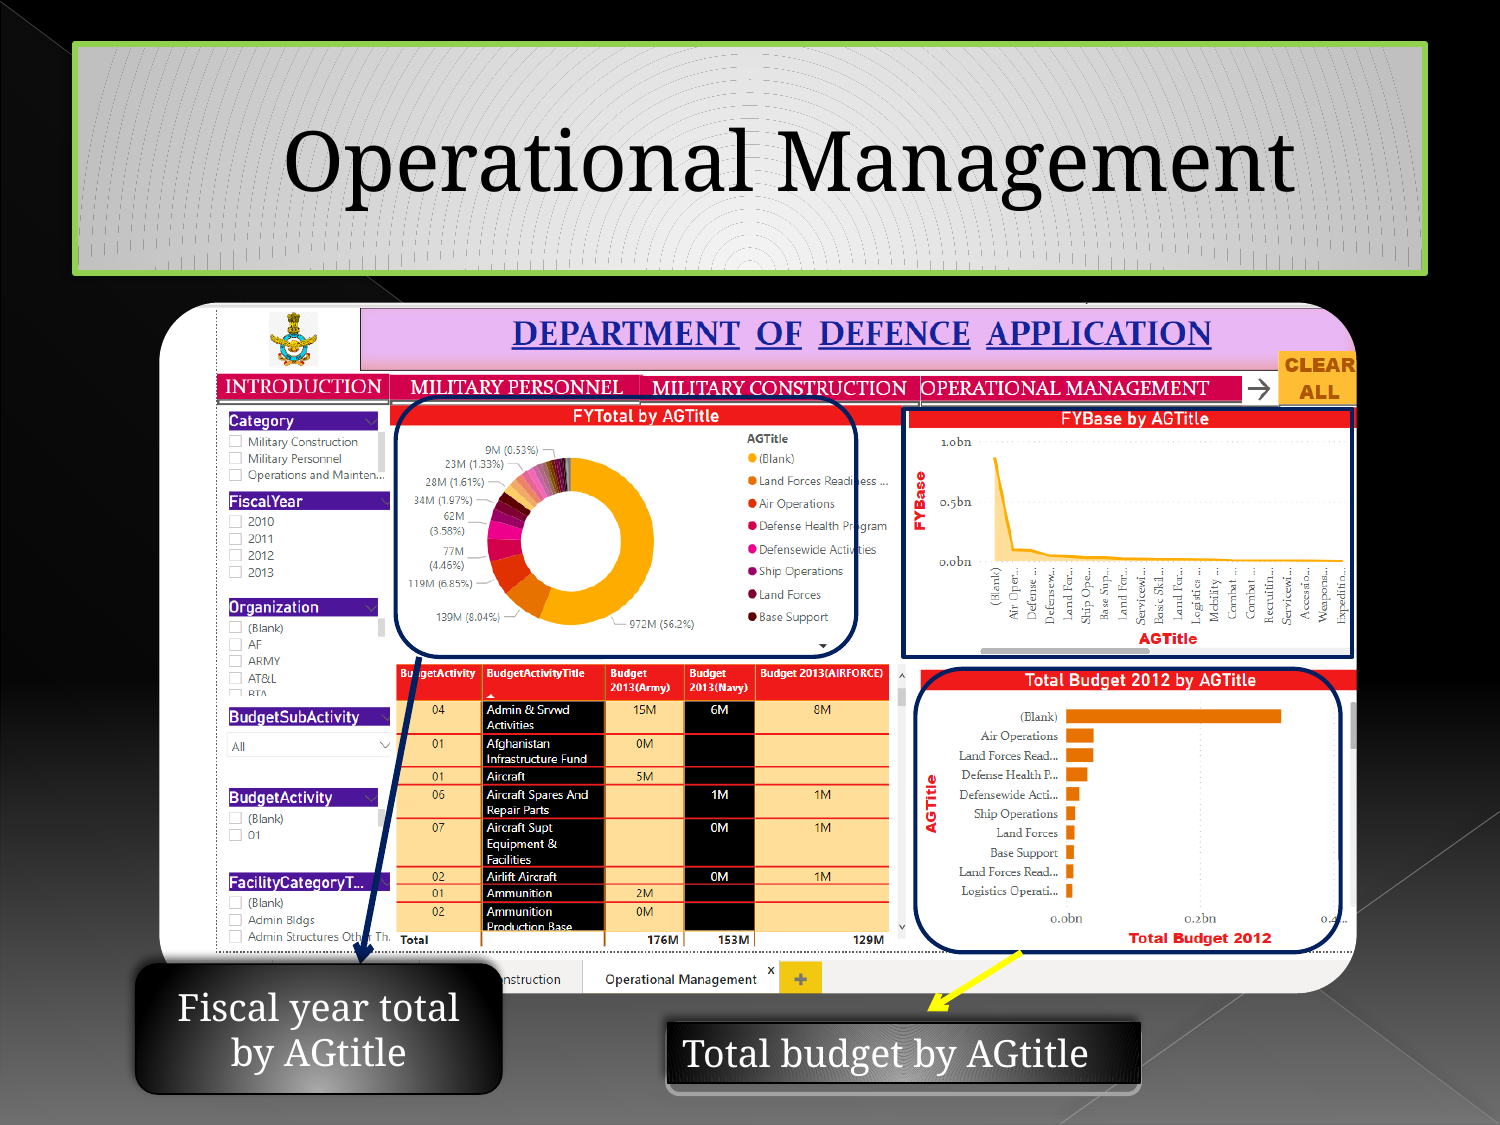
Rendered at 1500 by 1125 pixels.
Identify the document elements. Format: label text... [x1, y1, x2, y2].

title Operational Management [74, 43, 1426, 274]
text_box Fiscal year total by AGtitle [134, 965, 503, 1095]
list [159, 302, 1357, 994]
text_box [359, 656, 420, 965]
text_box [665, 1080, 1142, 1097]
text_box Total budget by AGtitle [667, 1022, 1141, 1084]
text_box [926, 951, 1022, 1012]
